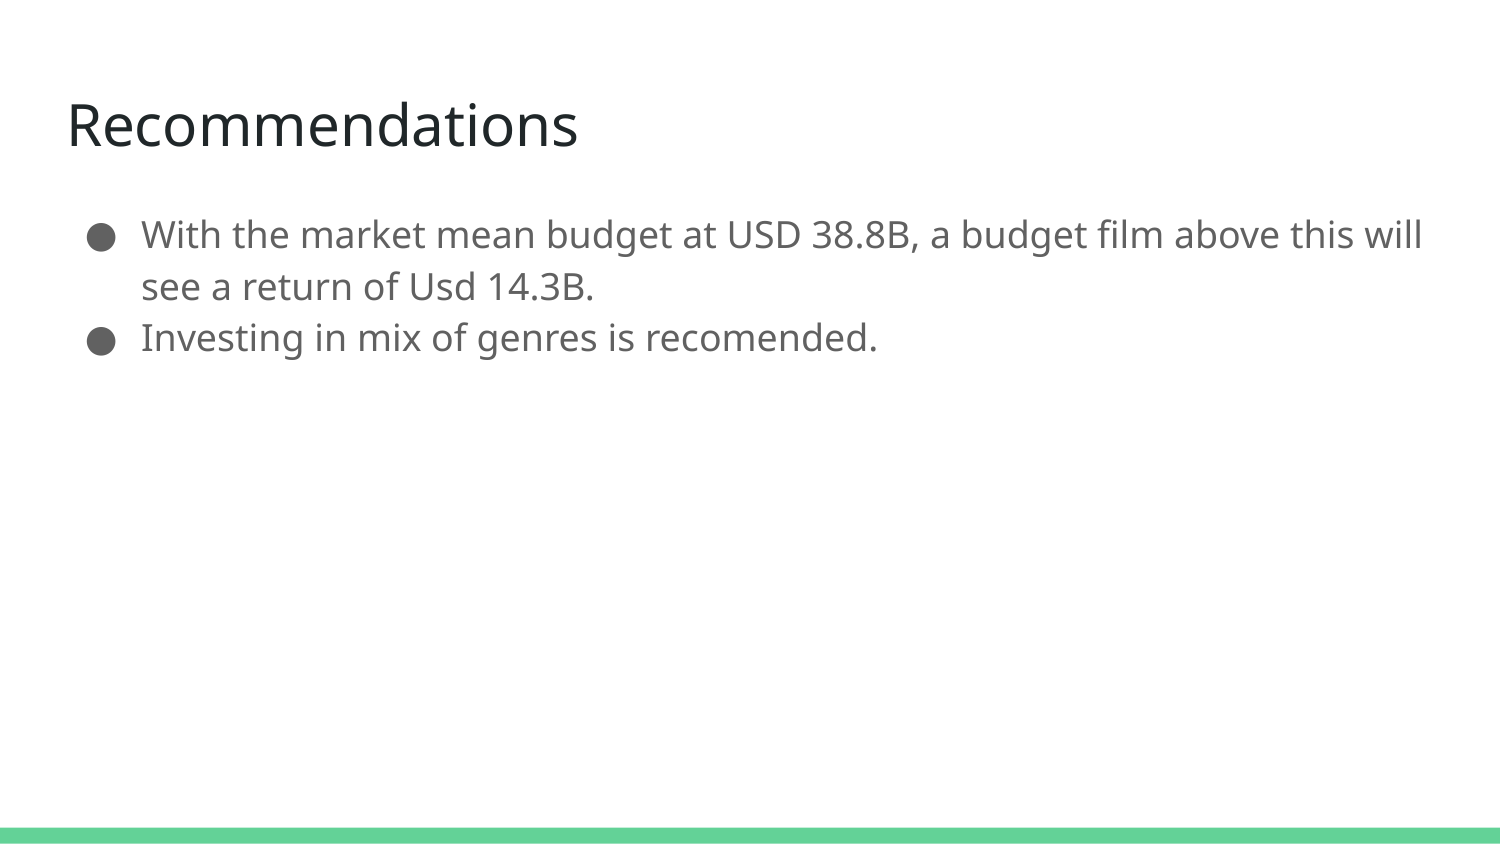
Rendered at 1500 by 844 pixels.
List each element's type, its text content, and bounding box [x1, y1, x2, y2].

list With the market mean budget at USD 38.8B, a budget film above this will see a return of Usd 14.3B. Investing in mix of genres is recomended. [51, 189, 1449, 750]
title Recommendations [51, 72, 1449, 167]
